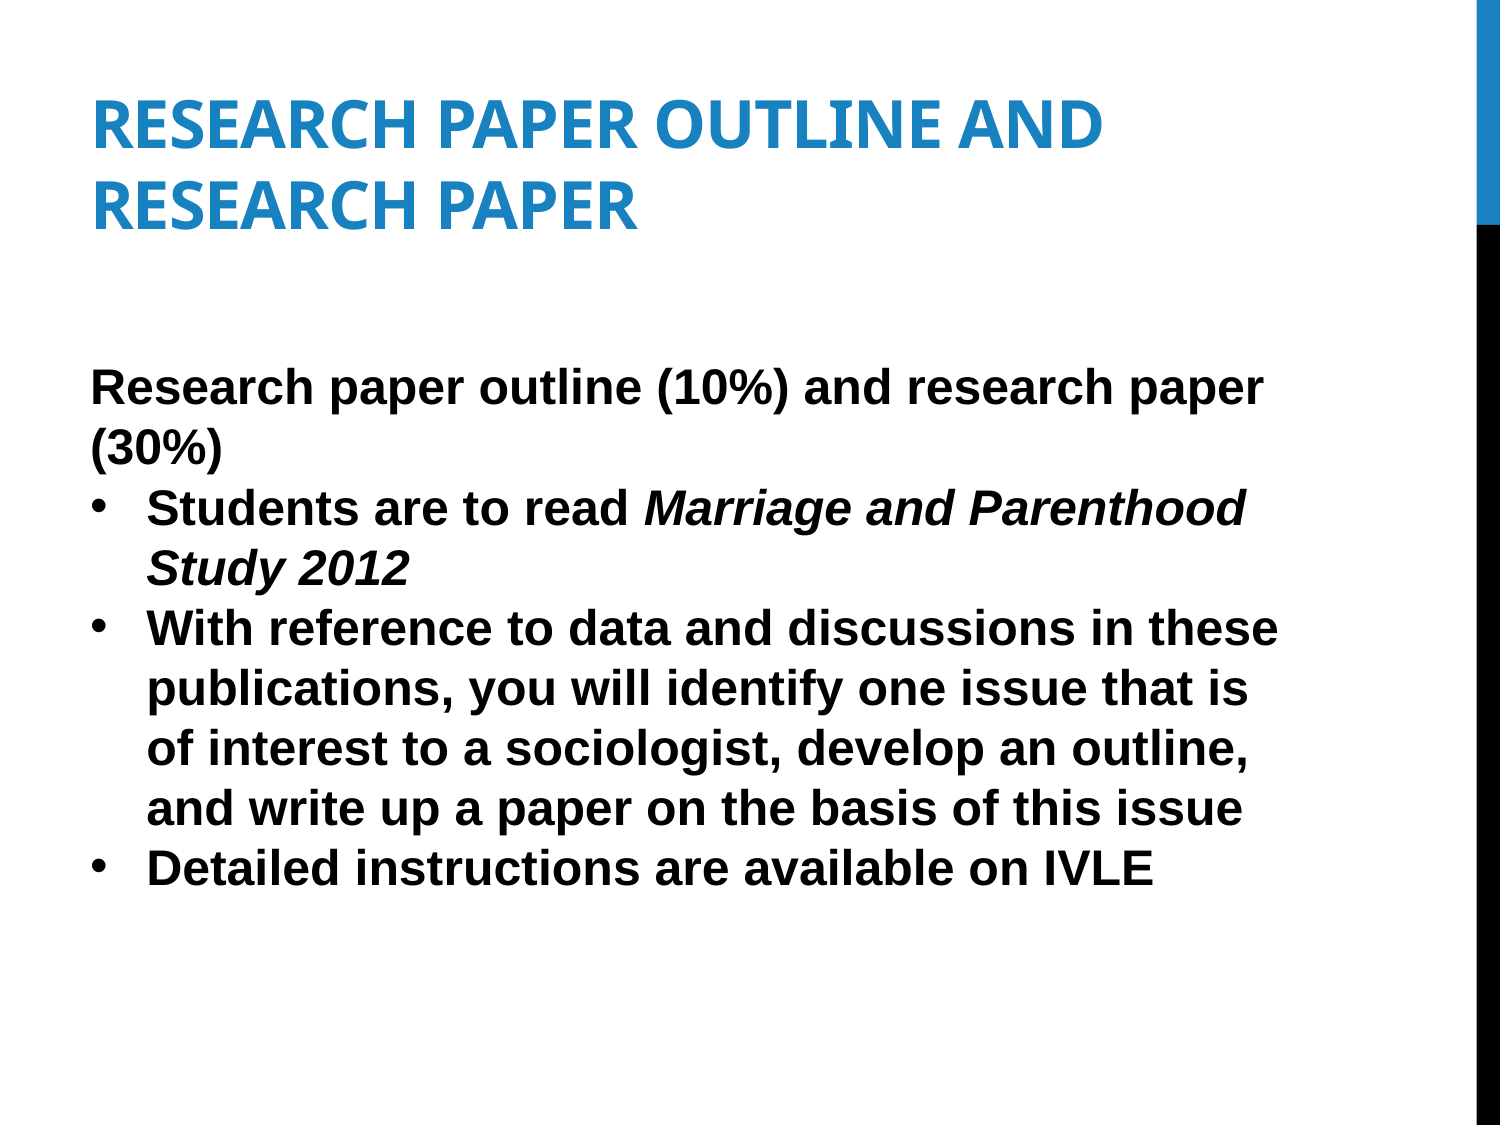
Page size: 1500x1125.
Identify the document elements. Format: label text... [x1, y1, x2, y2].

list Research paper outline (10%) and research paper (30%) Students are to read Marriage and Parenthood Study 2012 With reference to data and discussions in these publications, you will identify one issue that is of interest to a sociologist, develop an outline, and write up a paper on the basis of this issue Detailed instructions are available on IVLE [75, 287, 1325, 1005]
title Research paper outline and research paper [75, 25, 1464, 250]
